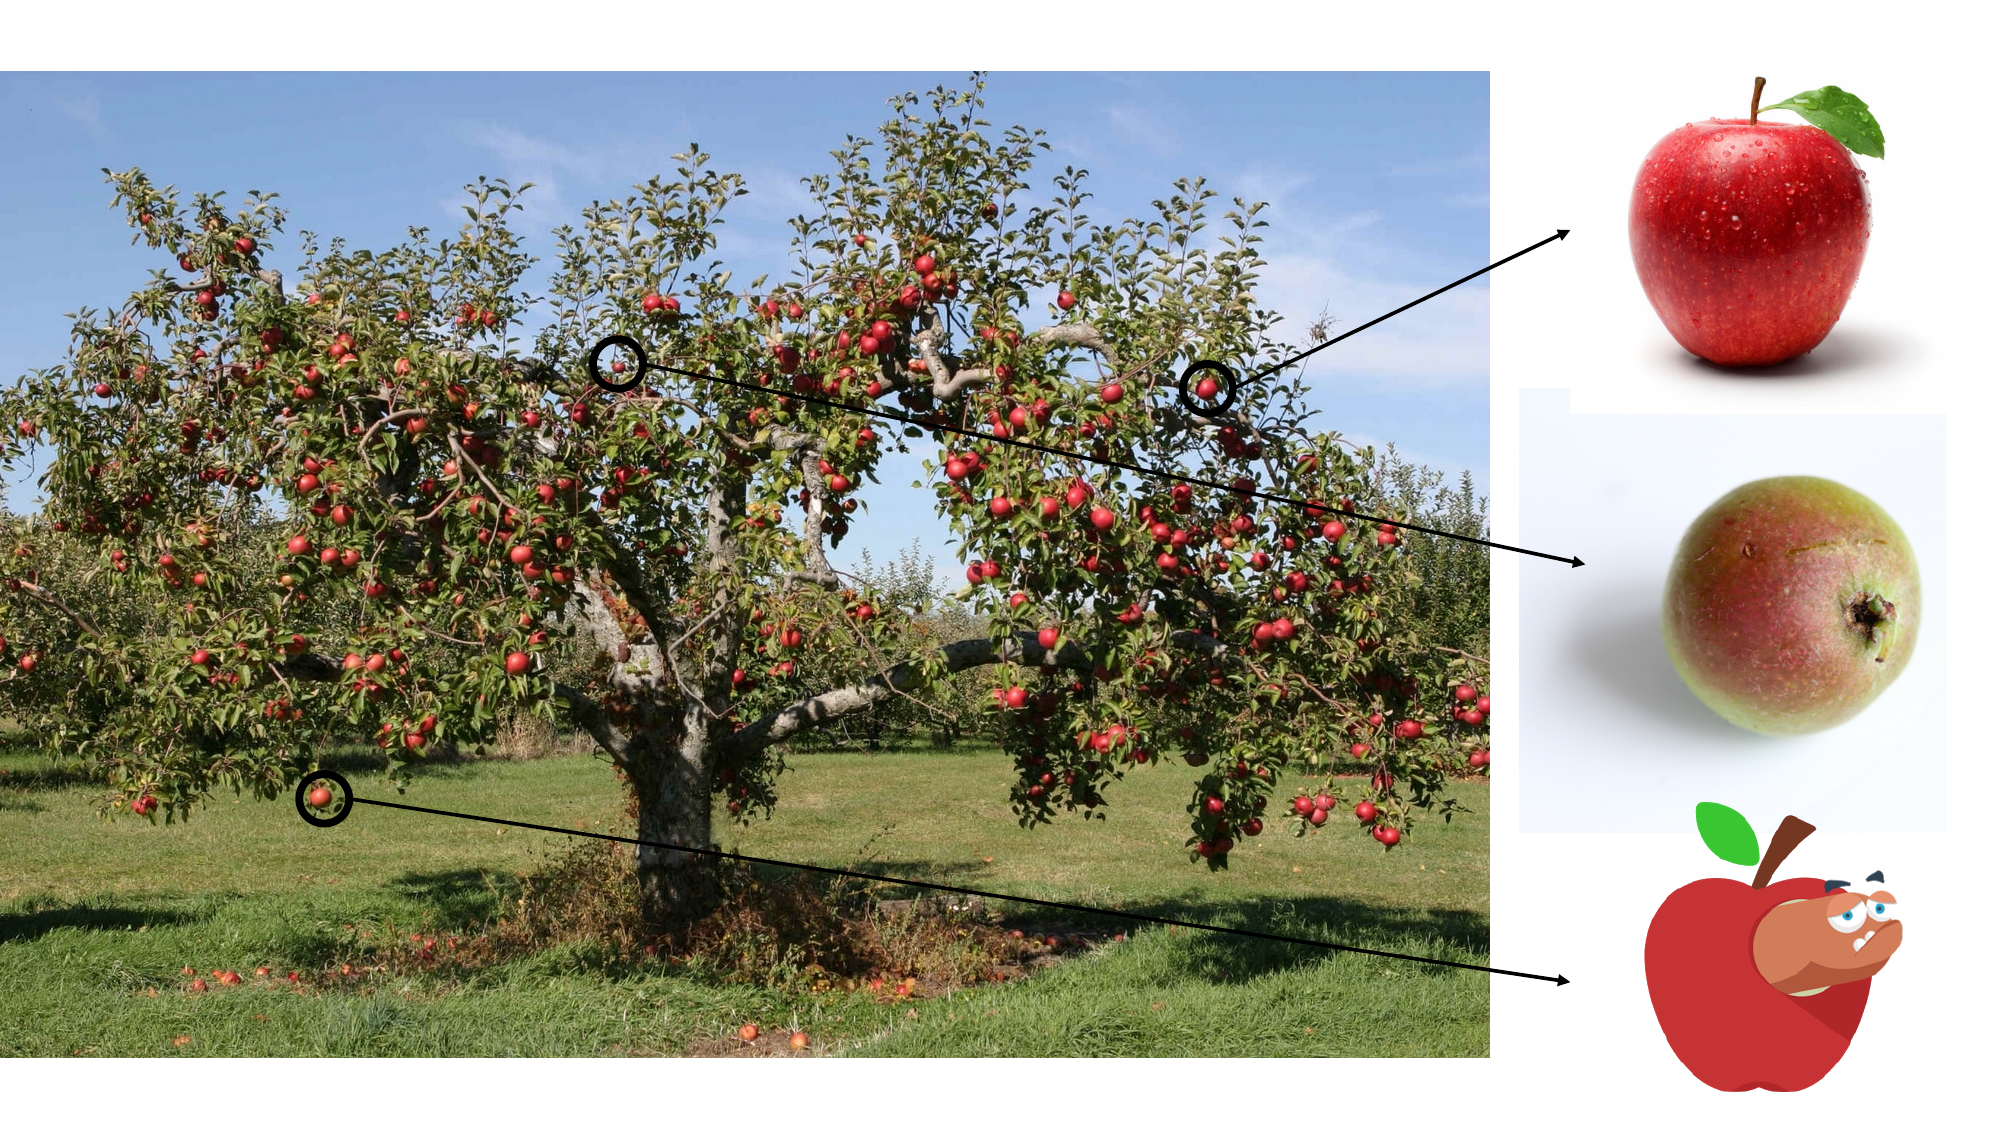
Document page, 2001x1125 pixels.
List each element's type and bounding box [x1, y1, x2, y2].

picture [0, 71, 1490, 1058]
picture [1519, 46, 1947, 1092]
text_box [642, 363, 1586, 565]
text_box [1232, 229, 1571, 363]
text_box [349, 798, 1571, 983]
